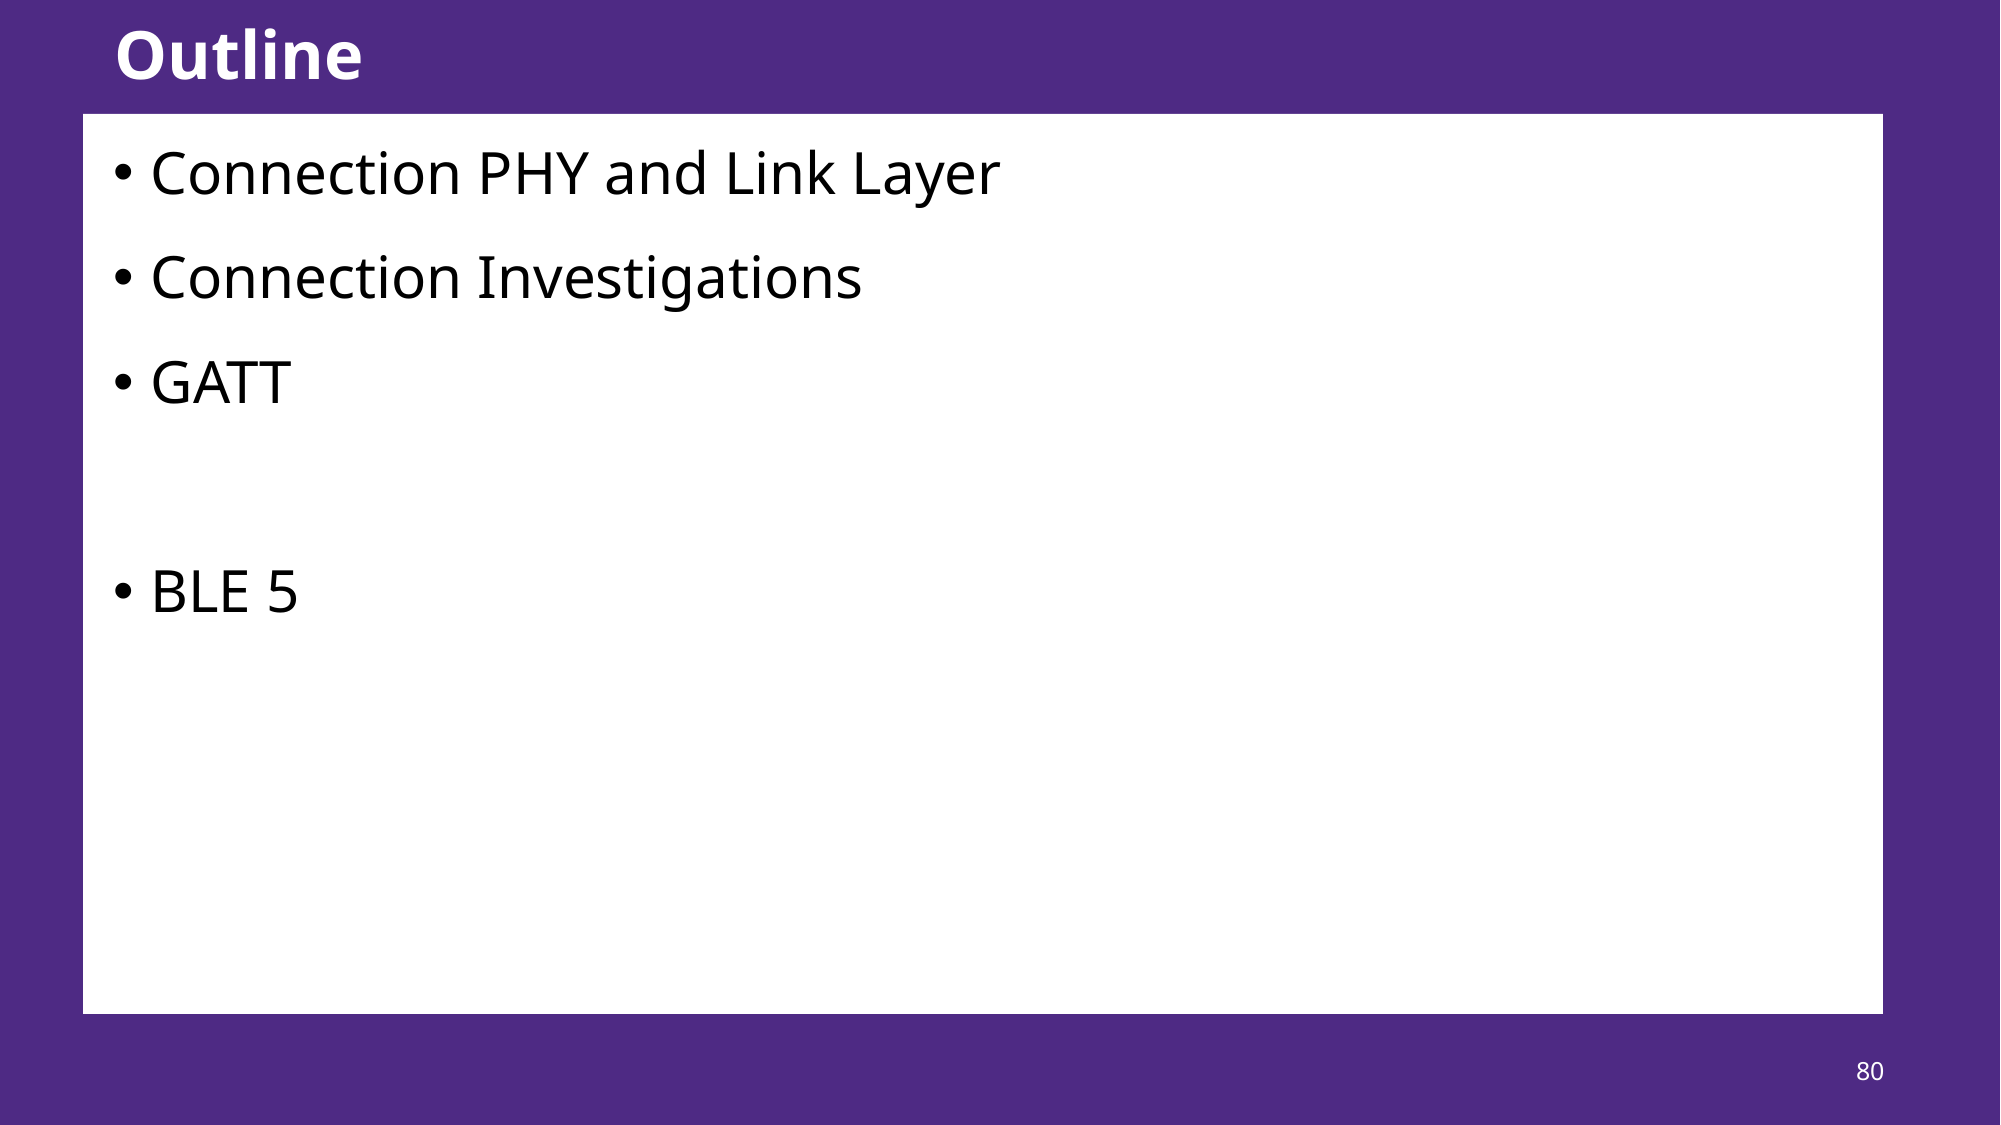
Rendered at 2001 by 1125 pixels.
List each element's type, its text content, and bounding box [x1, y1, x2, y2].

title Outline [99, 1, 1900, 114]
list Connection PHY and Link Layer Connection Investigations GATT BLE 5 [83, 113, 1883, 1014]
slide_number 80 [1749, 1042, 1900, 1103]
